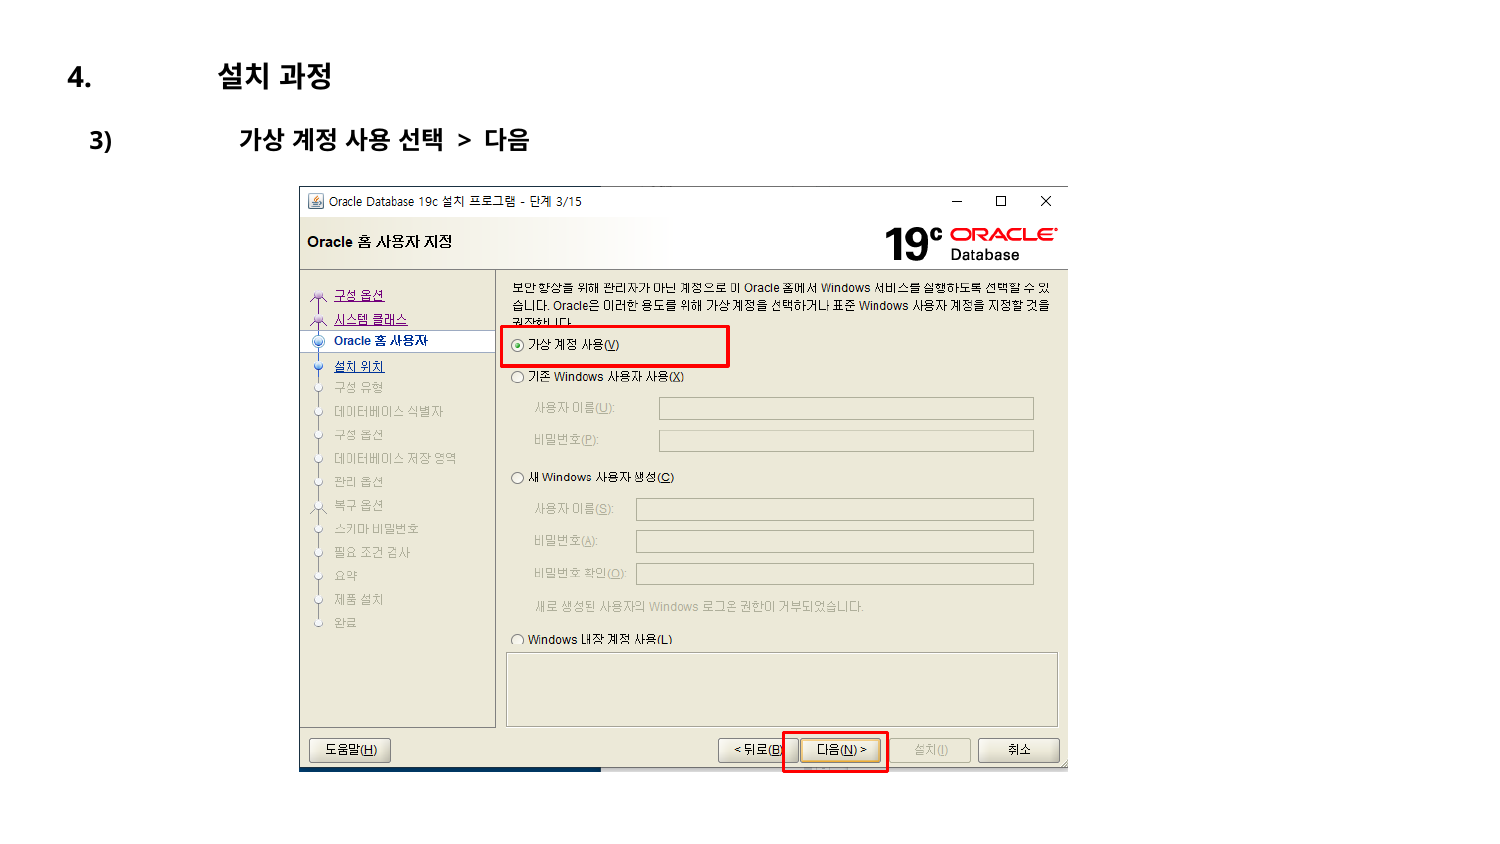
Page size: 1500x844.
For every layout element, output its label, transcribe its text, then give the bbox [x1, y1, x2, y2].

text_box 3) 가상 계정 사용 선택 > 다음 [74, 109, 1406, 170]
text_box 4. 설치 과정 [52, 43, 867, 109]
picture [299, 186, 1068, 773]
